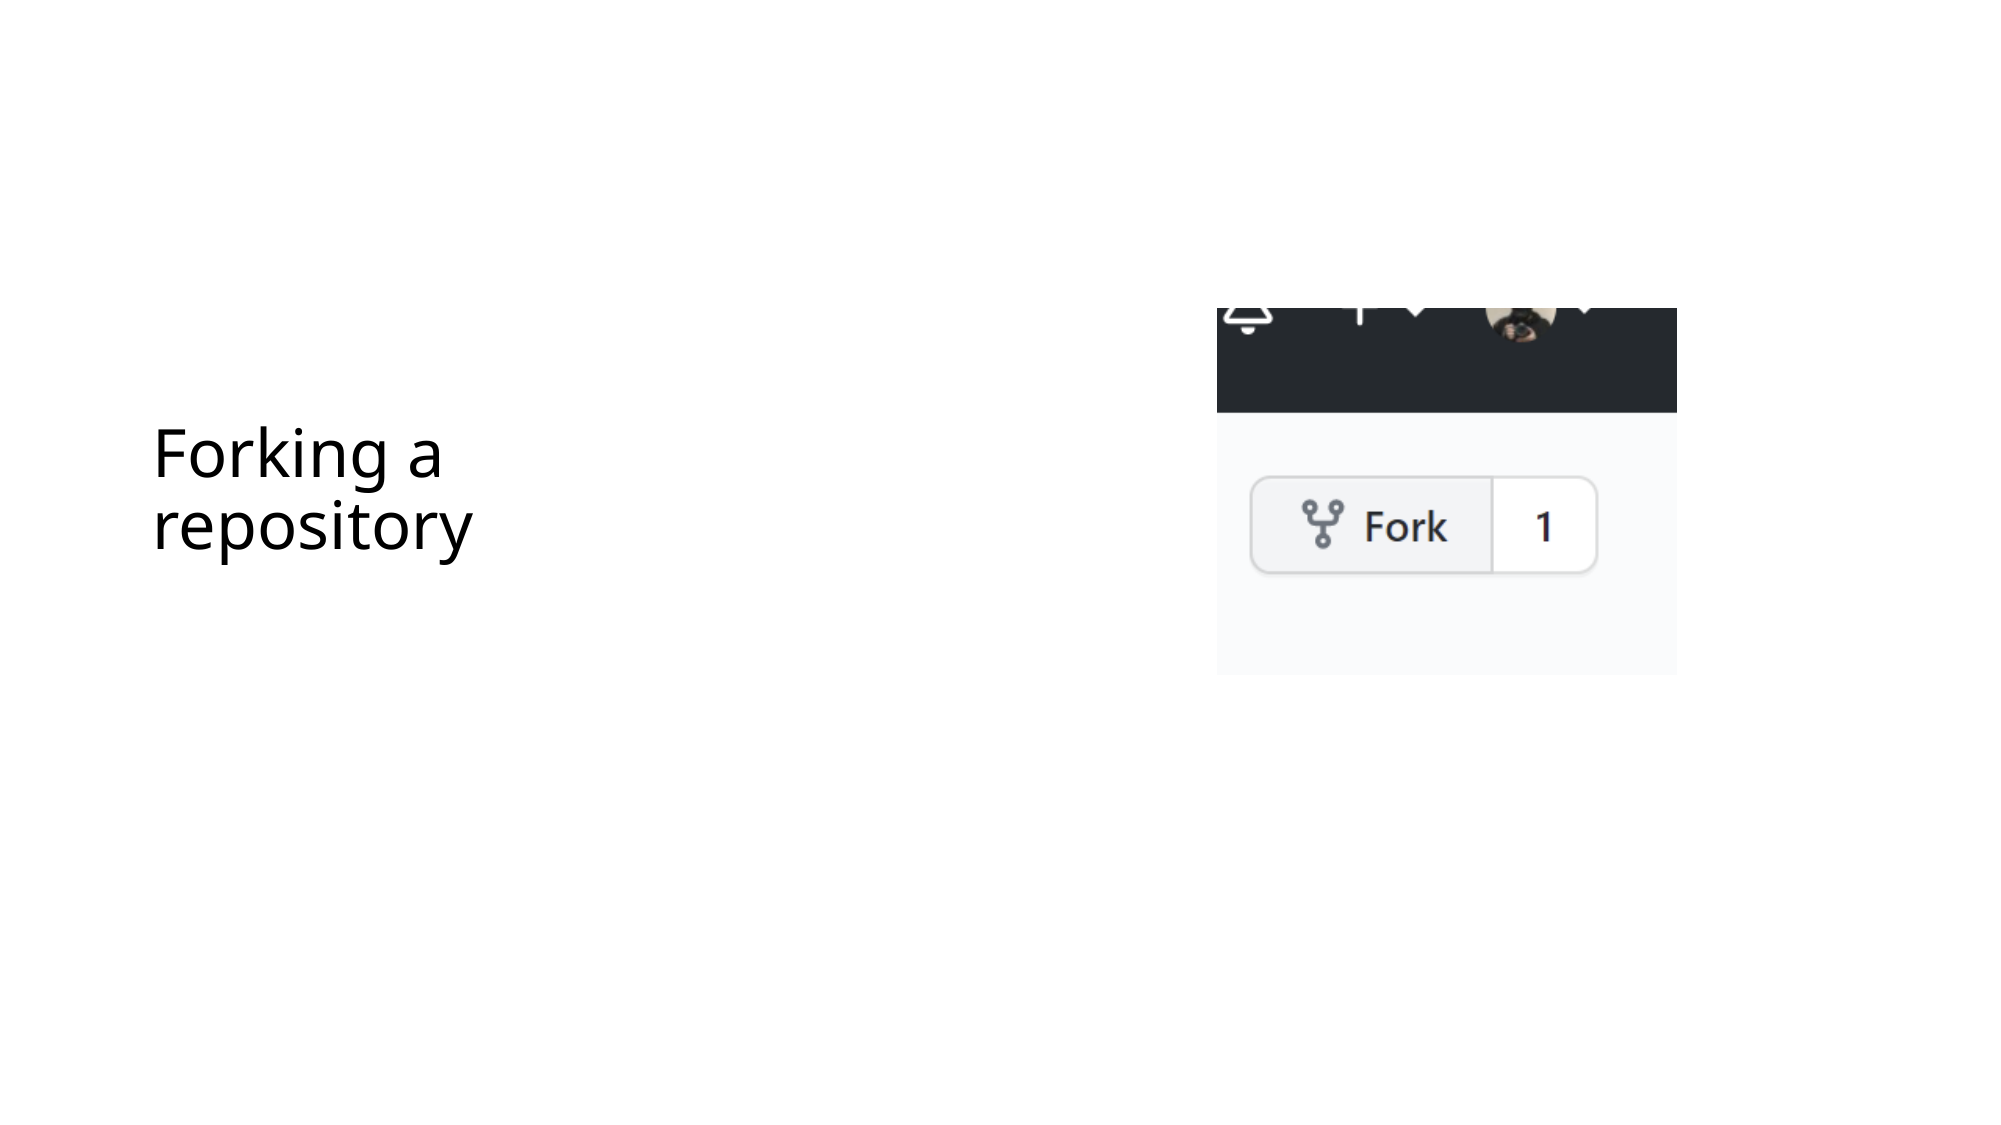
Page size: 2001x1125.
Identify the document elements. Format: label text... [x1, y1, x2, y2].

title Forking a repository [137, 109, 783, 875]
picture [1217, 308, 1677, 675]
